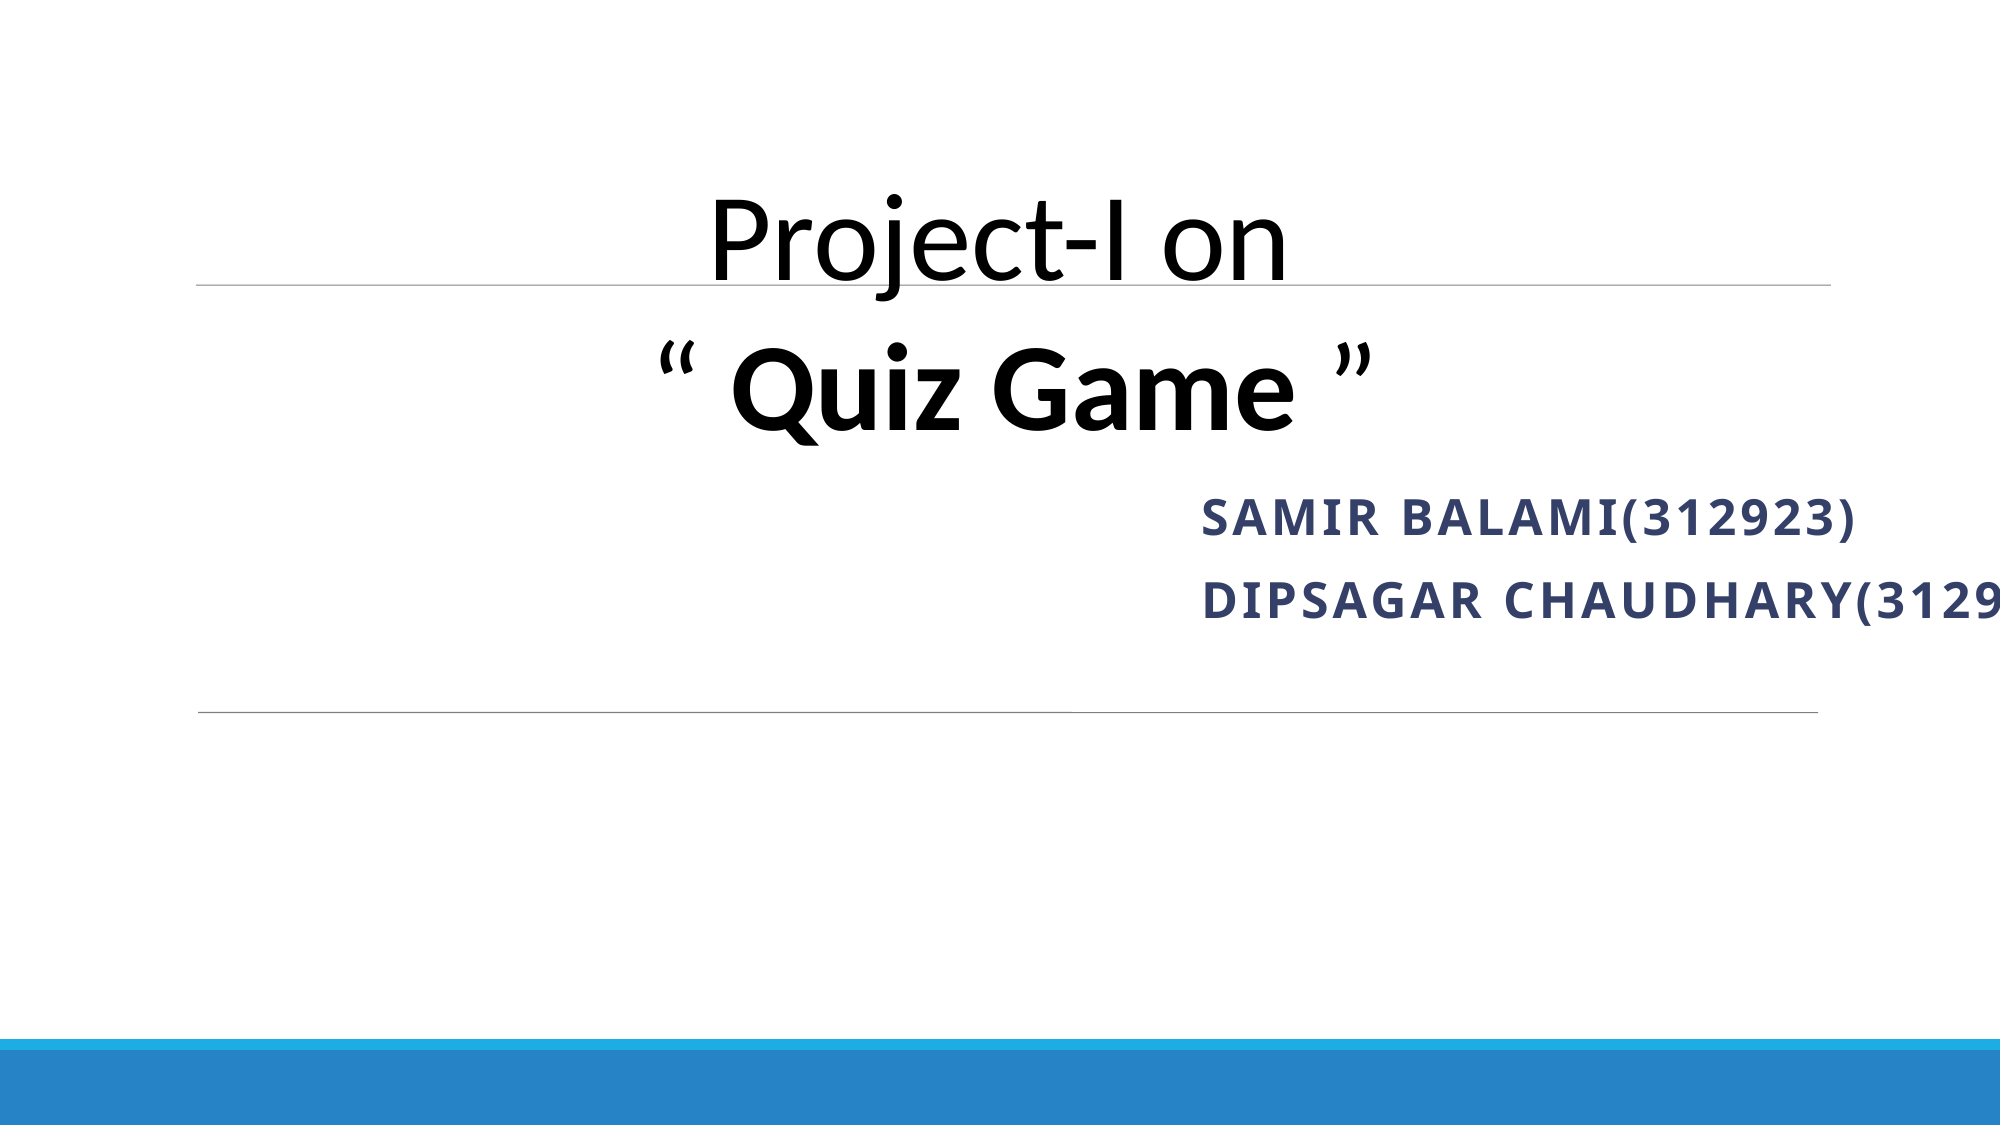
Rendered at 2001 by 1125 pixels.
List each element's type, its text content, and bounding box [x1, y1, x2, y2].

text_box Project-I on “ Quiz Game ” [277, 147, 1722, 463]
text_box Samir Balami(312923) Dipsagar Chaudhary(312911) [436, 485, 2000, 757]
